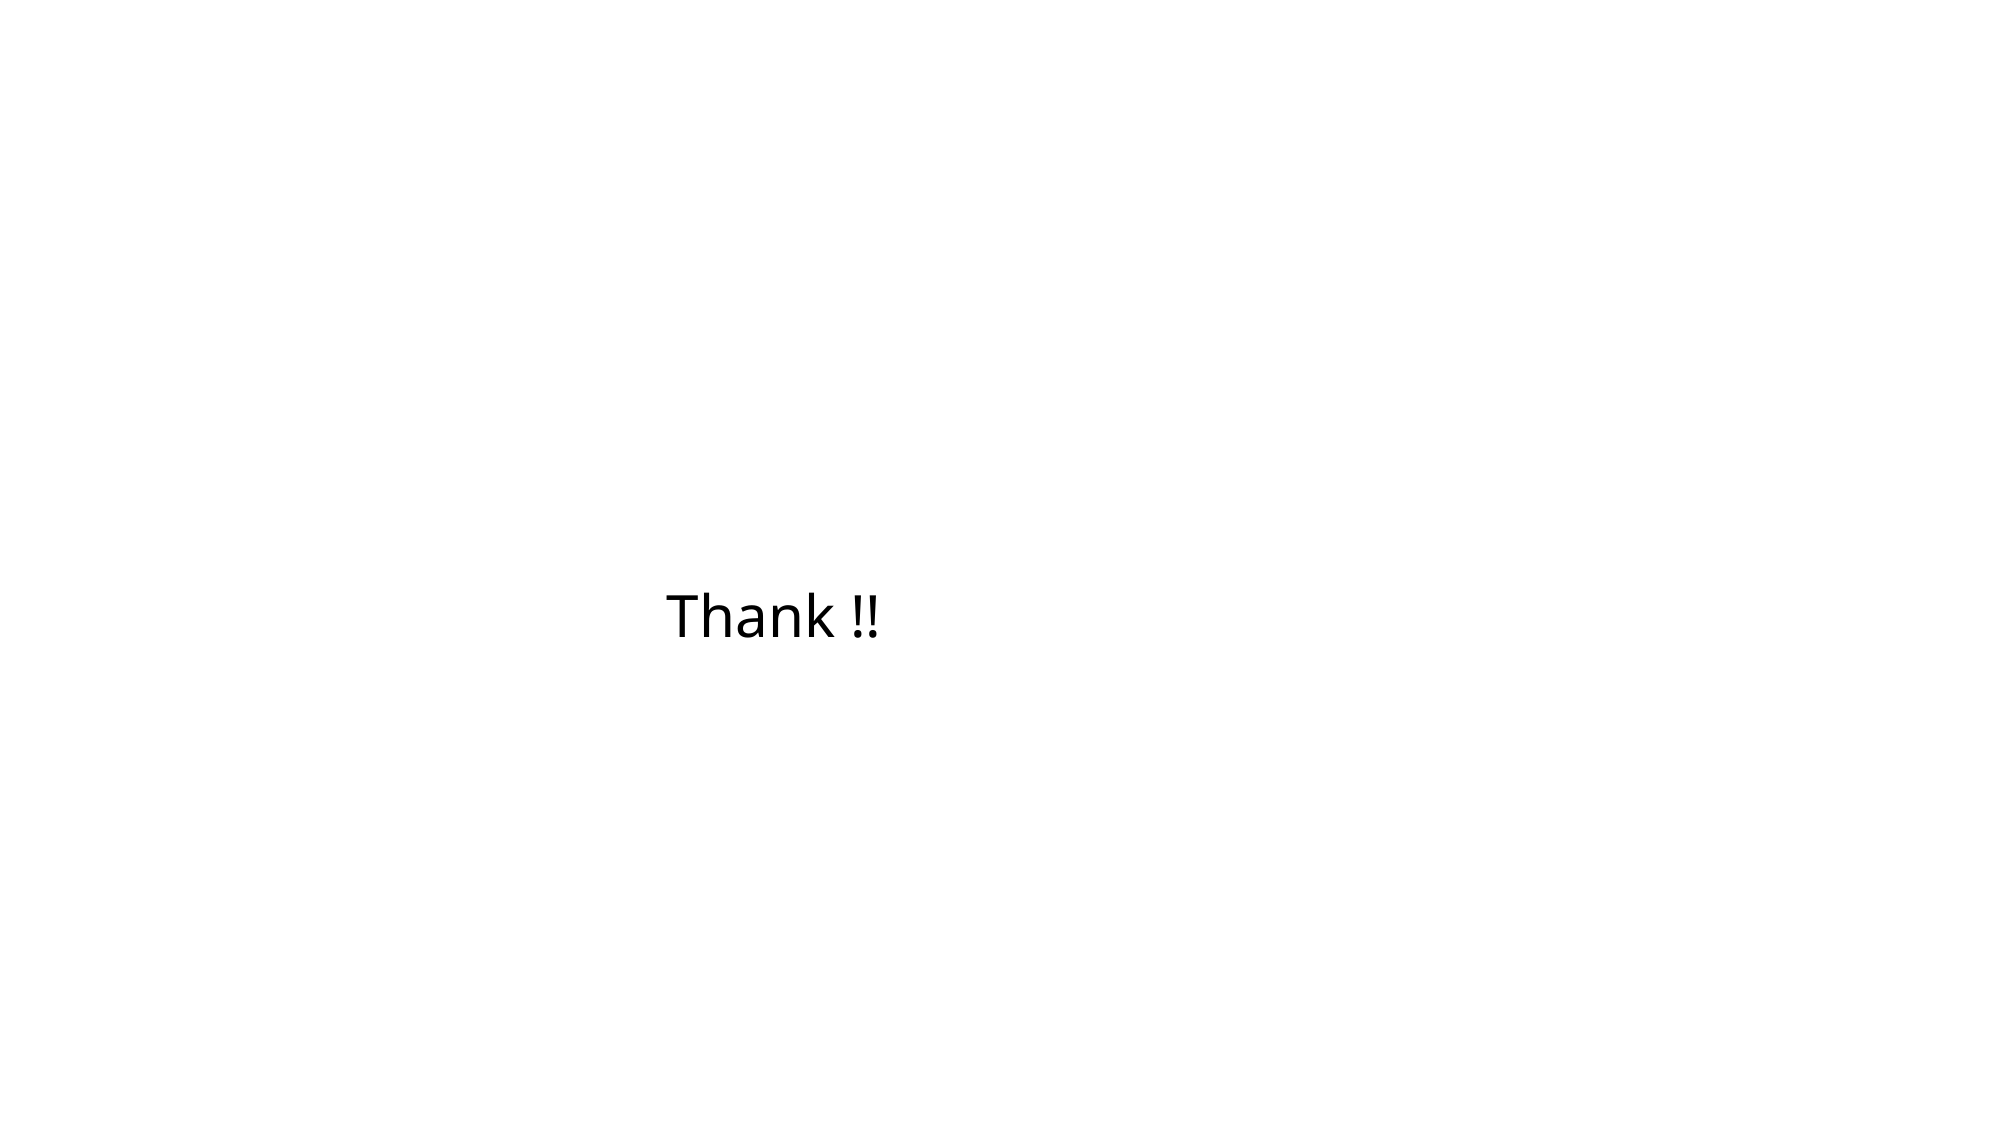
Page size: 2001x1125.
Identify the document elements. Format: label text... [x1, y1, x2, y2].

list Thank !! [87, 244, 1813, 959]
